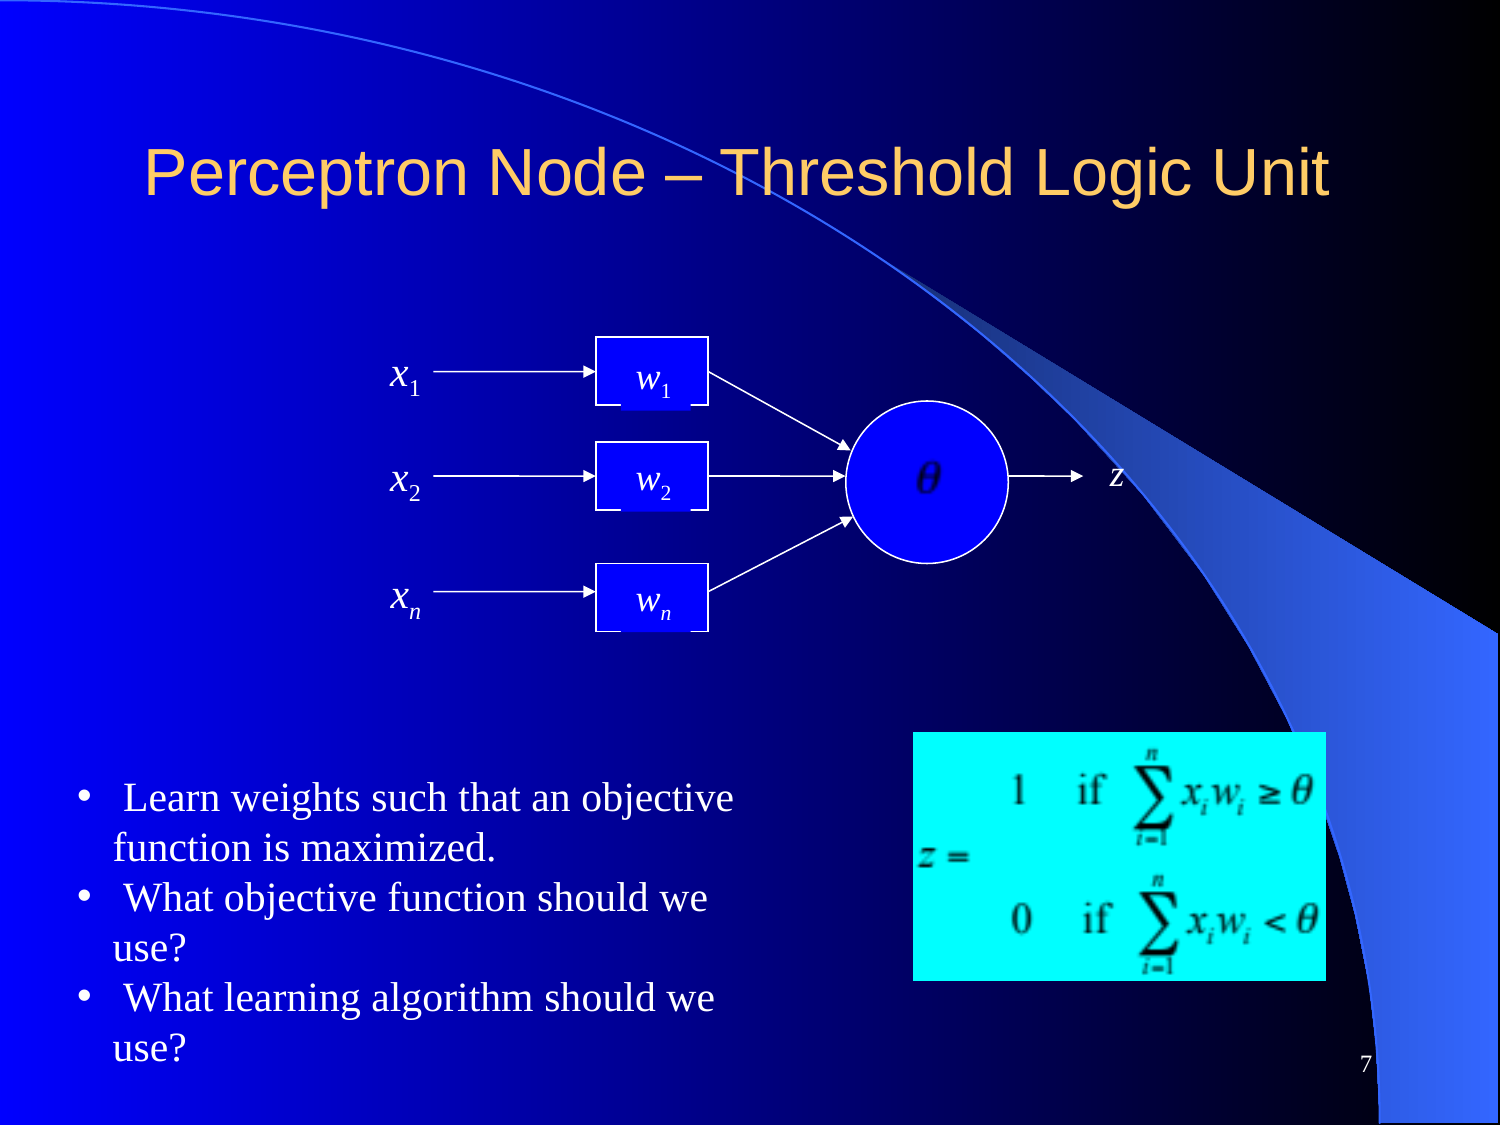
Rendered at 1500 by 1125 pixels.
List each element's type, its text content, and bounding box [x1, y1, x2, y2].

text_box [912, 731, 1327, 981]
text_box wn [620, 566, 691, 633]
text_box [595, 441, 709, 510]
text_box [1008, 469, 1084, 483]
text_box w2 [620, 445, 691, 512]
text_box [595, 563, 709, 632]
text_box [912, 451, 951, 501]
text_box [595, 336, 709, 405]
title Perceptron Node – Threshold Logic Unit [99, 99, 1376, 238]
text_box x2 [375, 441, 436, 514]
text_box [845, 400, 1009, 564]
text_box z [1095, 441, 1140, 502]
slide_number 7 [1074, 1024, 1388, 1101]
text_box [436, 469, 595, 483]
text_box [709, 516, 854, 592]
text_box xn [375, 559, 437, 632]
text_box [709, 469, 846, 483]
text_box Learn weights such that an objective function is maximized. What objective function should we use? What learning algorithm should we use? [62, 762, 800, 1078]
text_box w1 [620, 344, 691, 411]
text_box [437, 585, 595, 598]
text_box [436, 365, 596, 378]
text_box [708, 371, 851, 451]
text_box x1 [375, 336, 436, 409]
